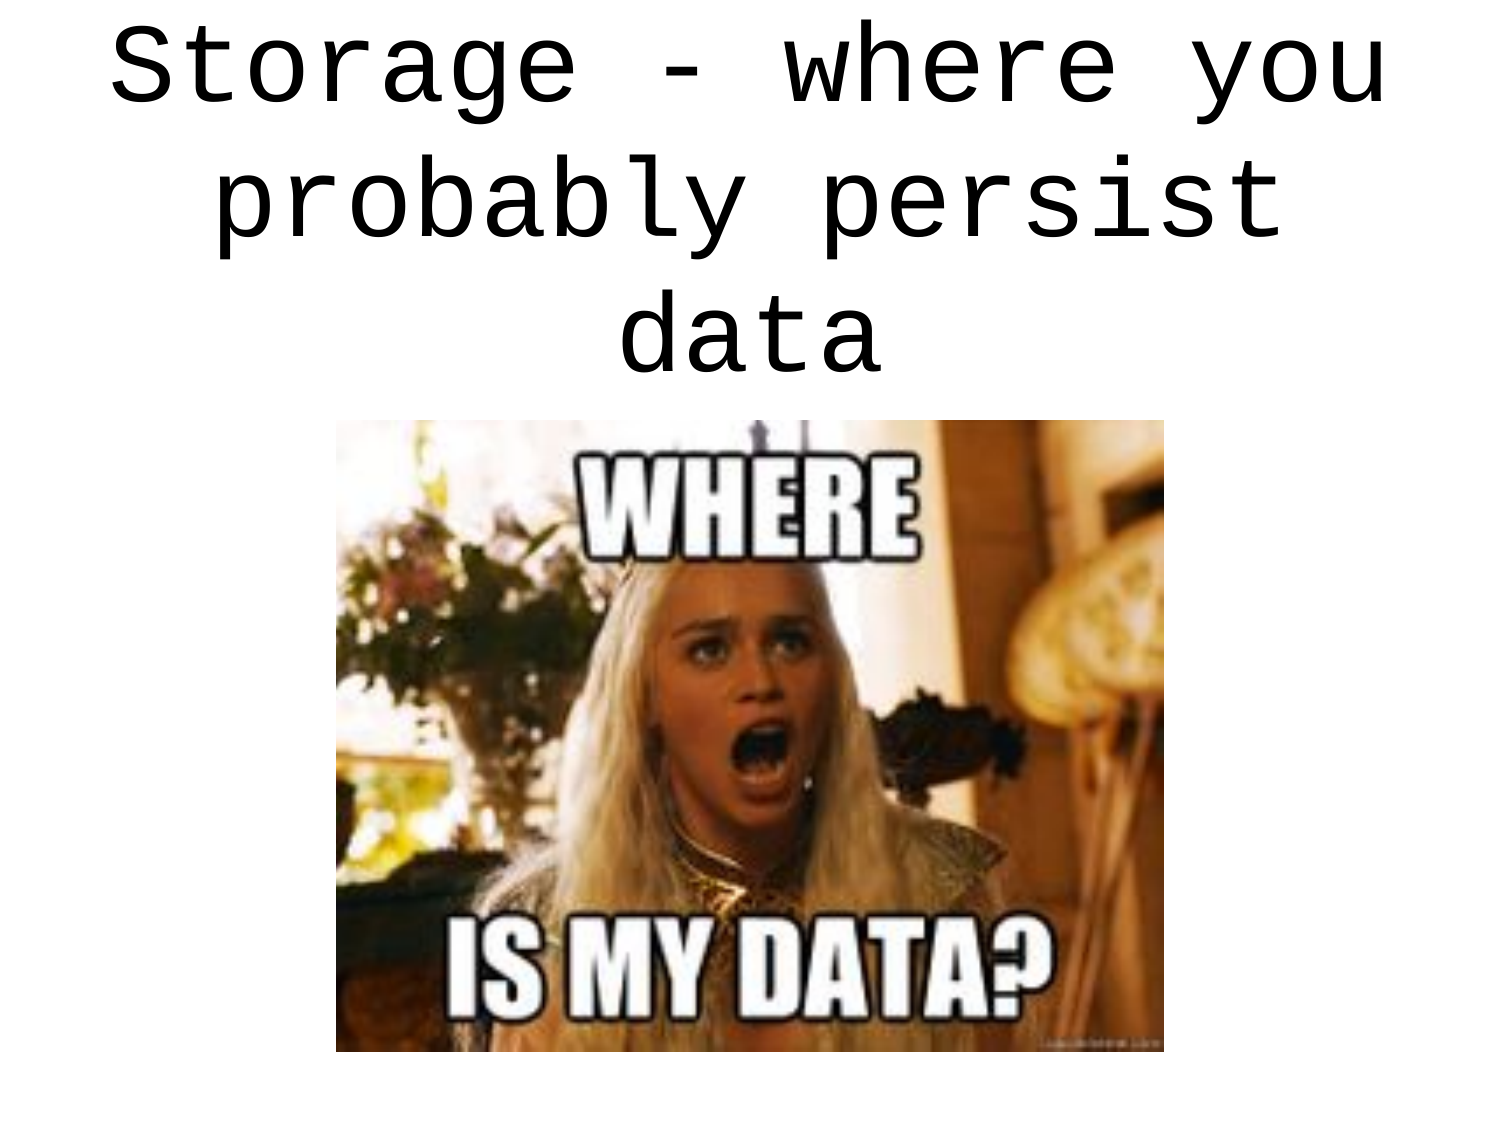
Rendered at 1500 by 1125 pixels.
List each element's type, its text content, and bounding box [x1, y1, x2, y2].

title Storage - where you probably persist data [75, 76, 1425, 308]
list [74, 420, 1426, 1052]
